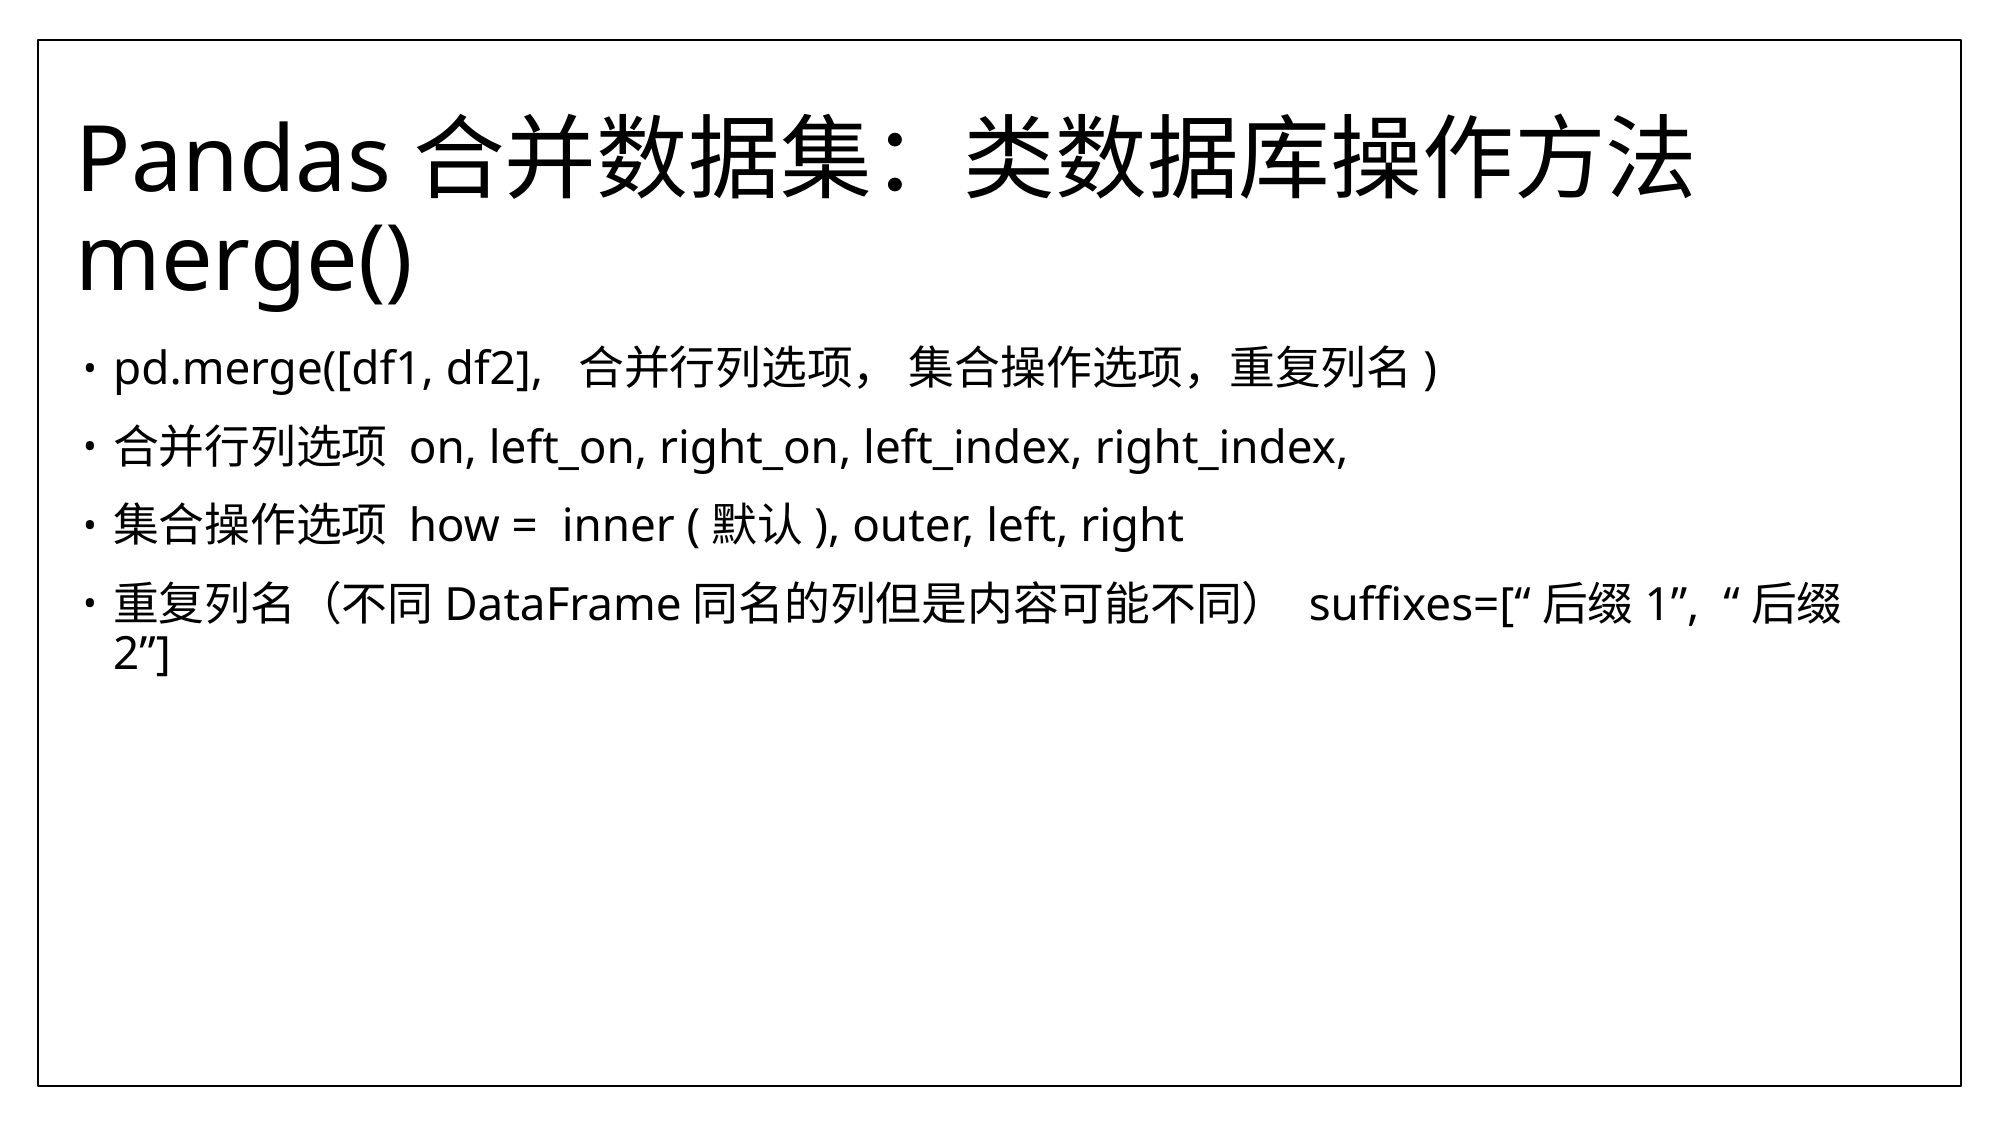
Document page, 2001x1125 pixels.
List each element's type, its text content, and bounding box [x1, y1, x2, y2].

title Pandas合并数据集：类数据库操作方法merge() [60, 99, 1955, 323]
list pd.merge([df1, df2], 合并行列选项， 集合操作选项，重复列名) 合并行列选项 on, left_on, right_on, left_index, right_index, 集合操作选项 how = inner (默认), outer, left, right 重复列名（不同DataFrame同名的列但是内容可能不同） suffixes=[“后缀1”, “后缀2”] [60, 337, 1917, 1000]
